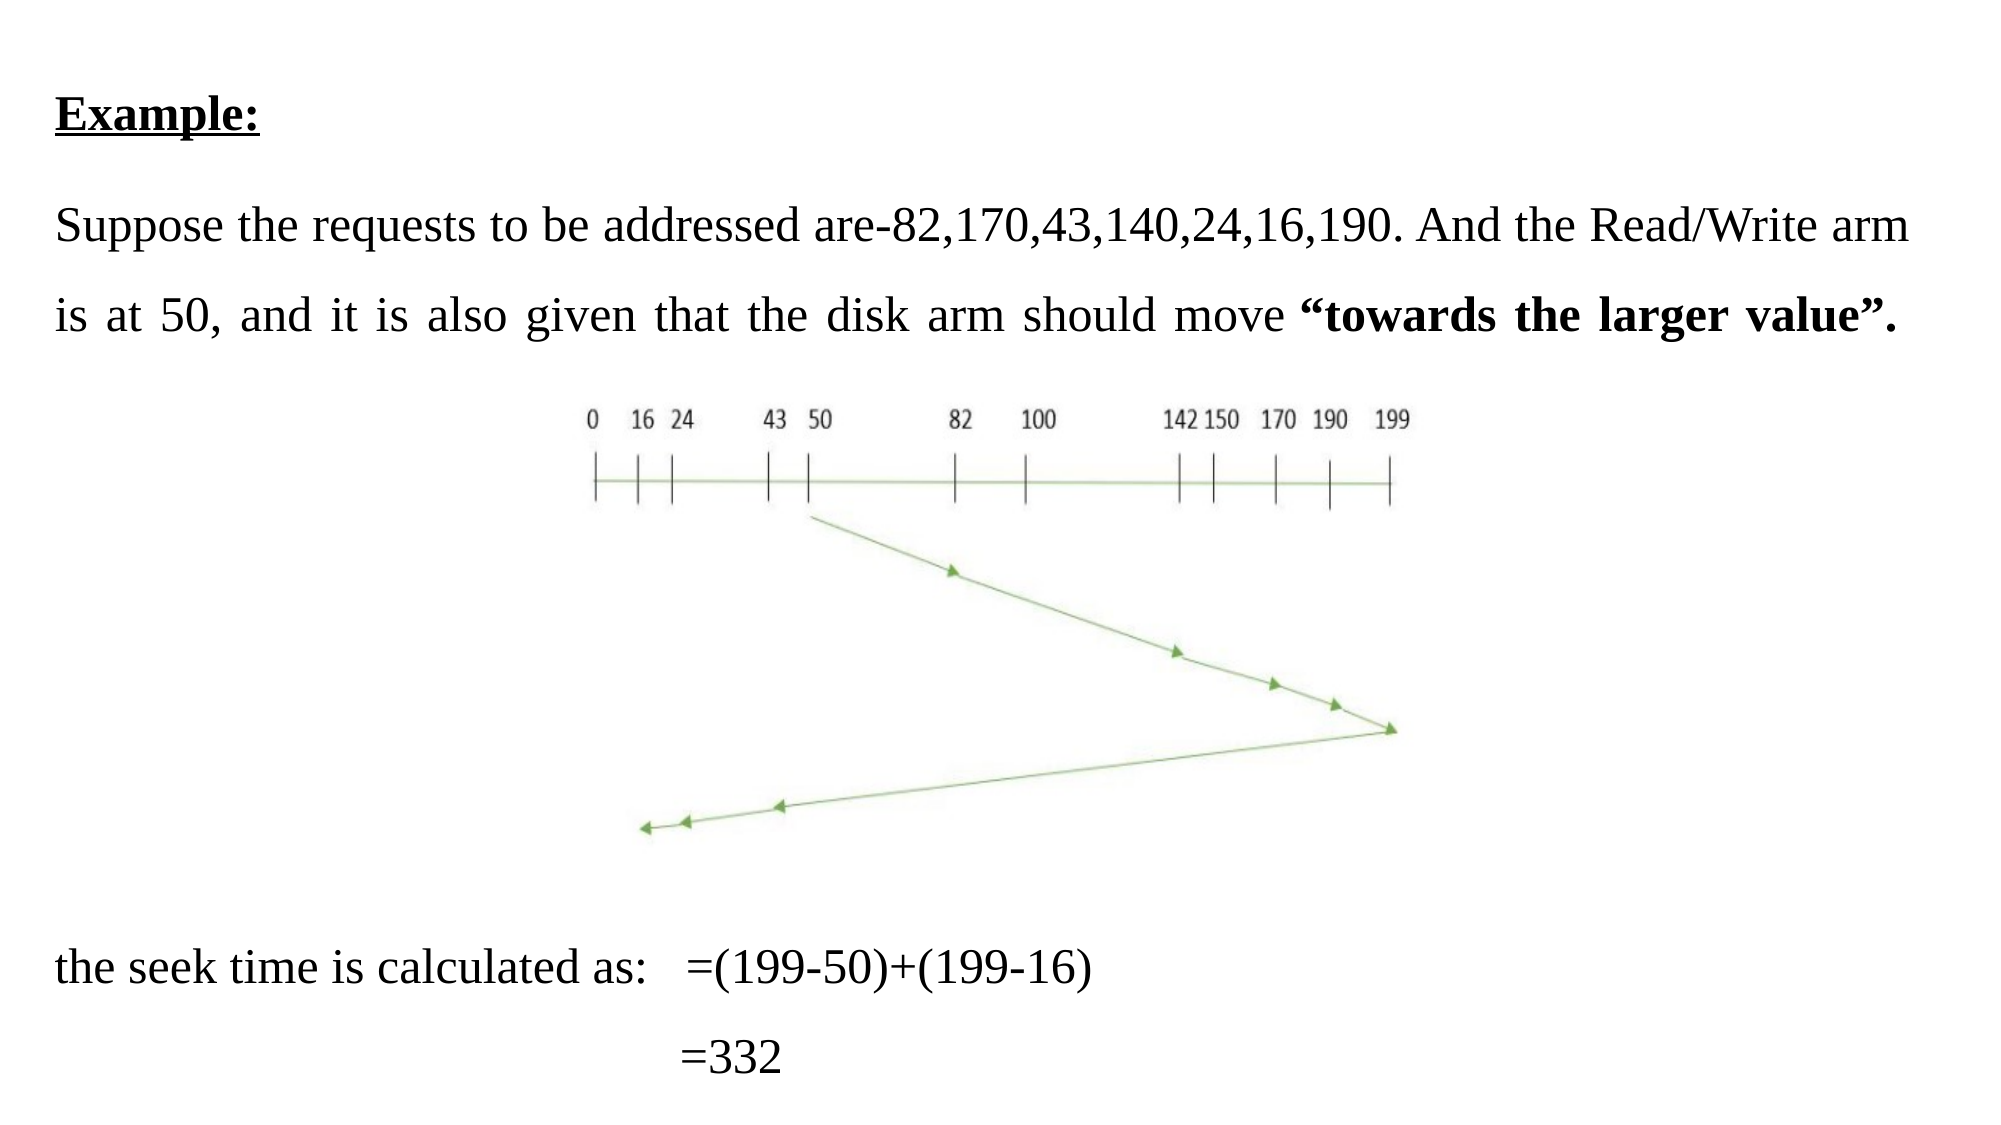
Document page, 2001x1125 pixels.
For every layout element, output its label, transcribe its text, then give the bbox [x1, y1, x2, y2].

list Example: Suppose the requests to be addressed are-82,170,43,140,24,16,190. And the Read/Write arm is at 50, and it is also given that the disk arm should move “towards the larger value”. [39, 42, 1926, 1083]
picture [553, 354, 1447, 864]
text_box the seek time is calculated as: =(199-50)+(199-16) =332 [39, 896, 1767, 1091]
